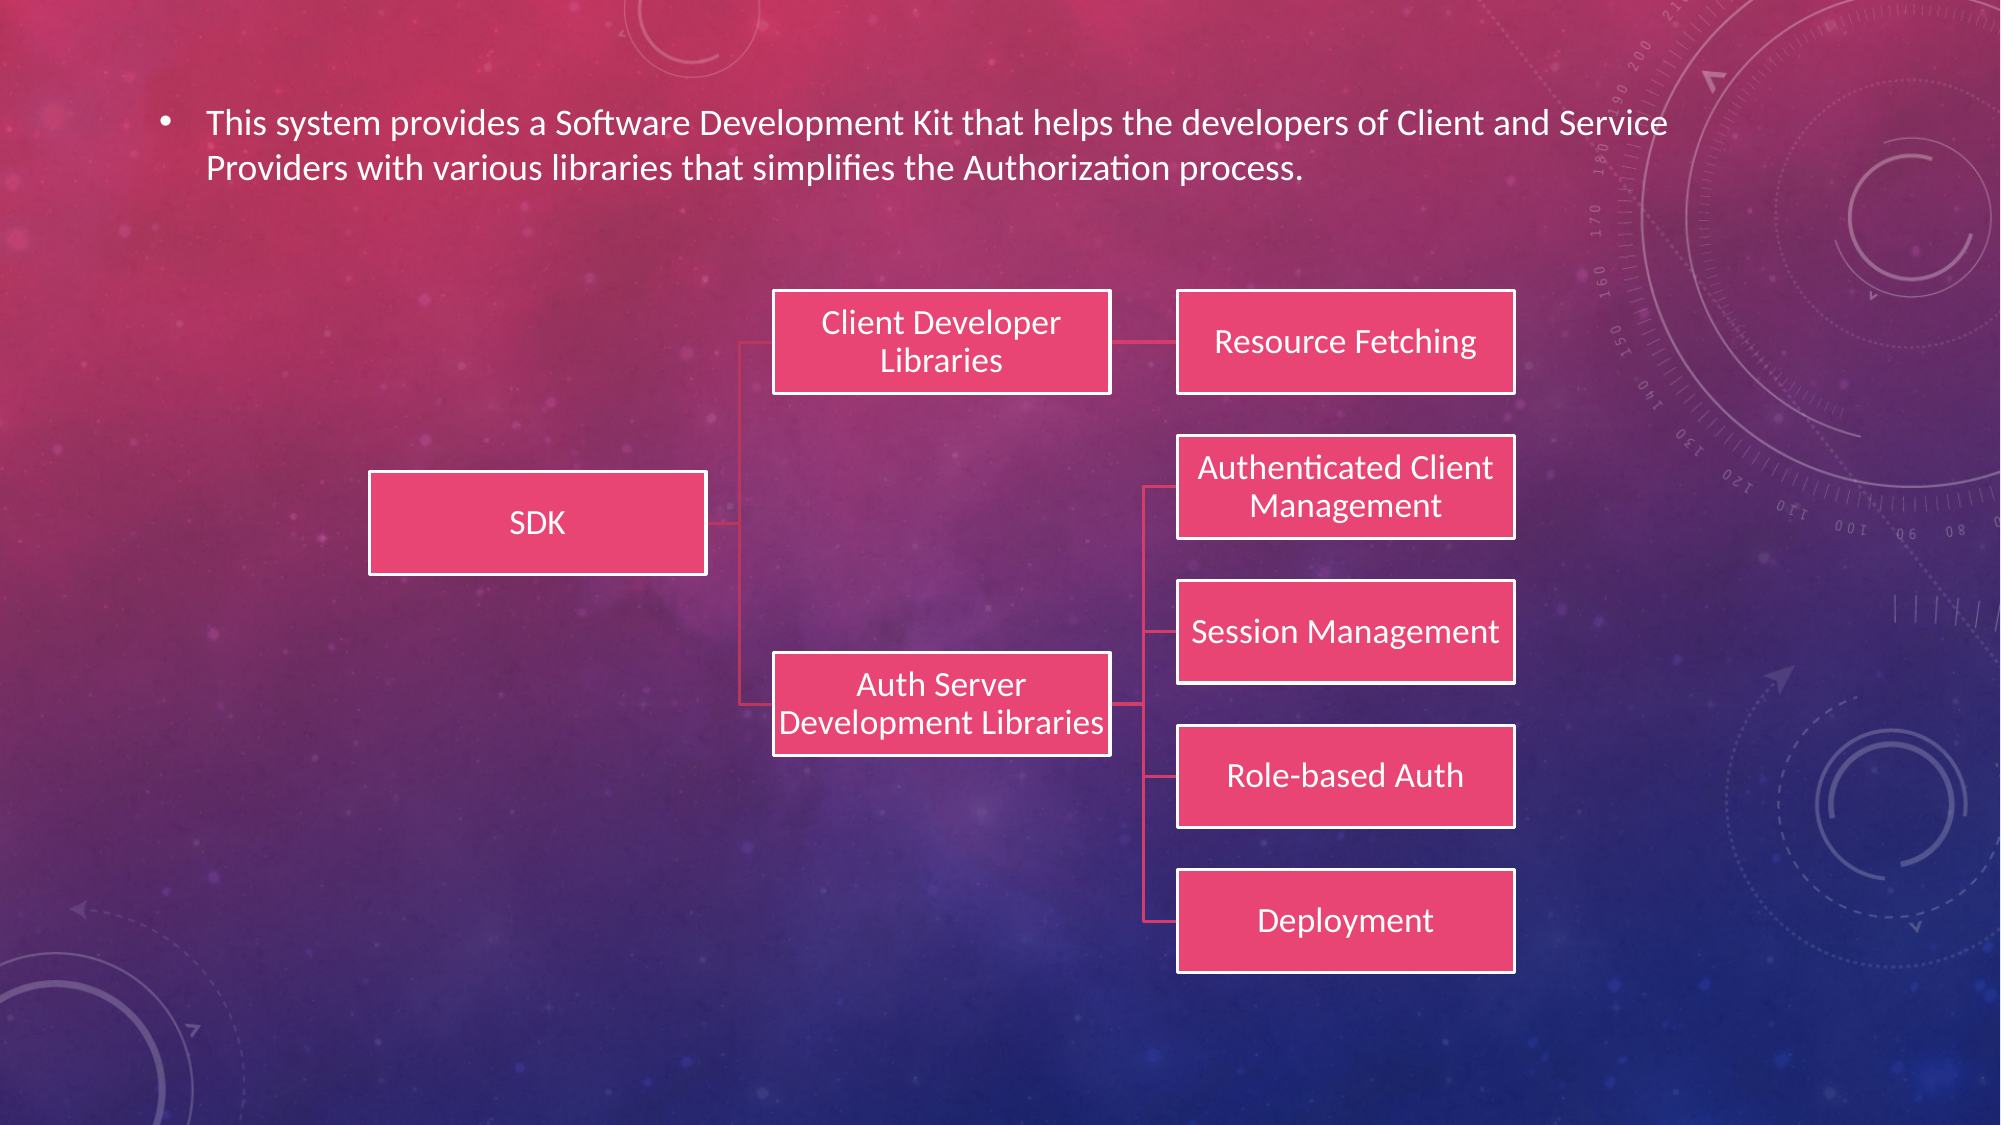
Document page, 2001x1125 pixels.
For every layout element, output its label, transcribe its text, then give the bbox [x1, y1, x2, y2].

picture [0, 0, 2001, 1125]
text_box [368, 259, 1515, 1005]
text_box This system provides a Software Development Kit that helps the developers of Client and Service Providers with various libraries that simplifies the Authorization process. [144, 90, 1744, 196]
